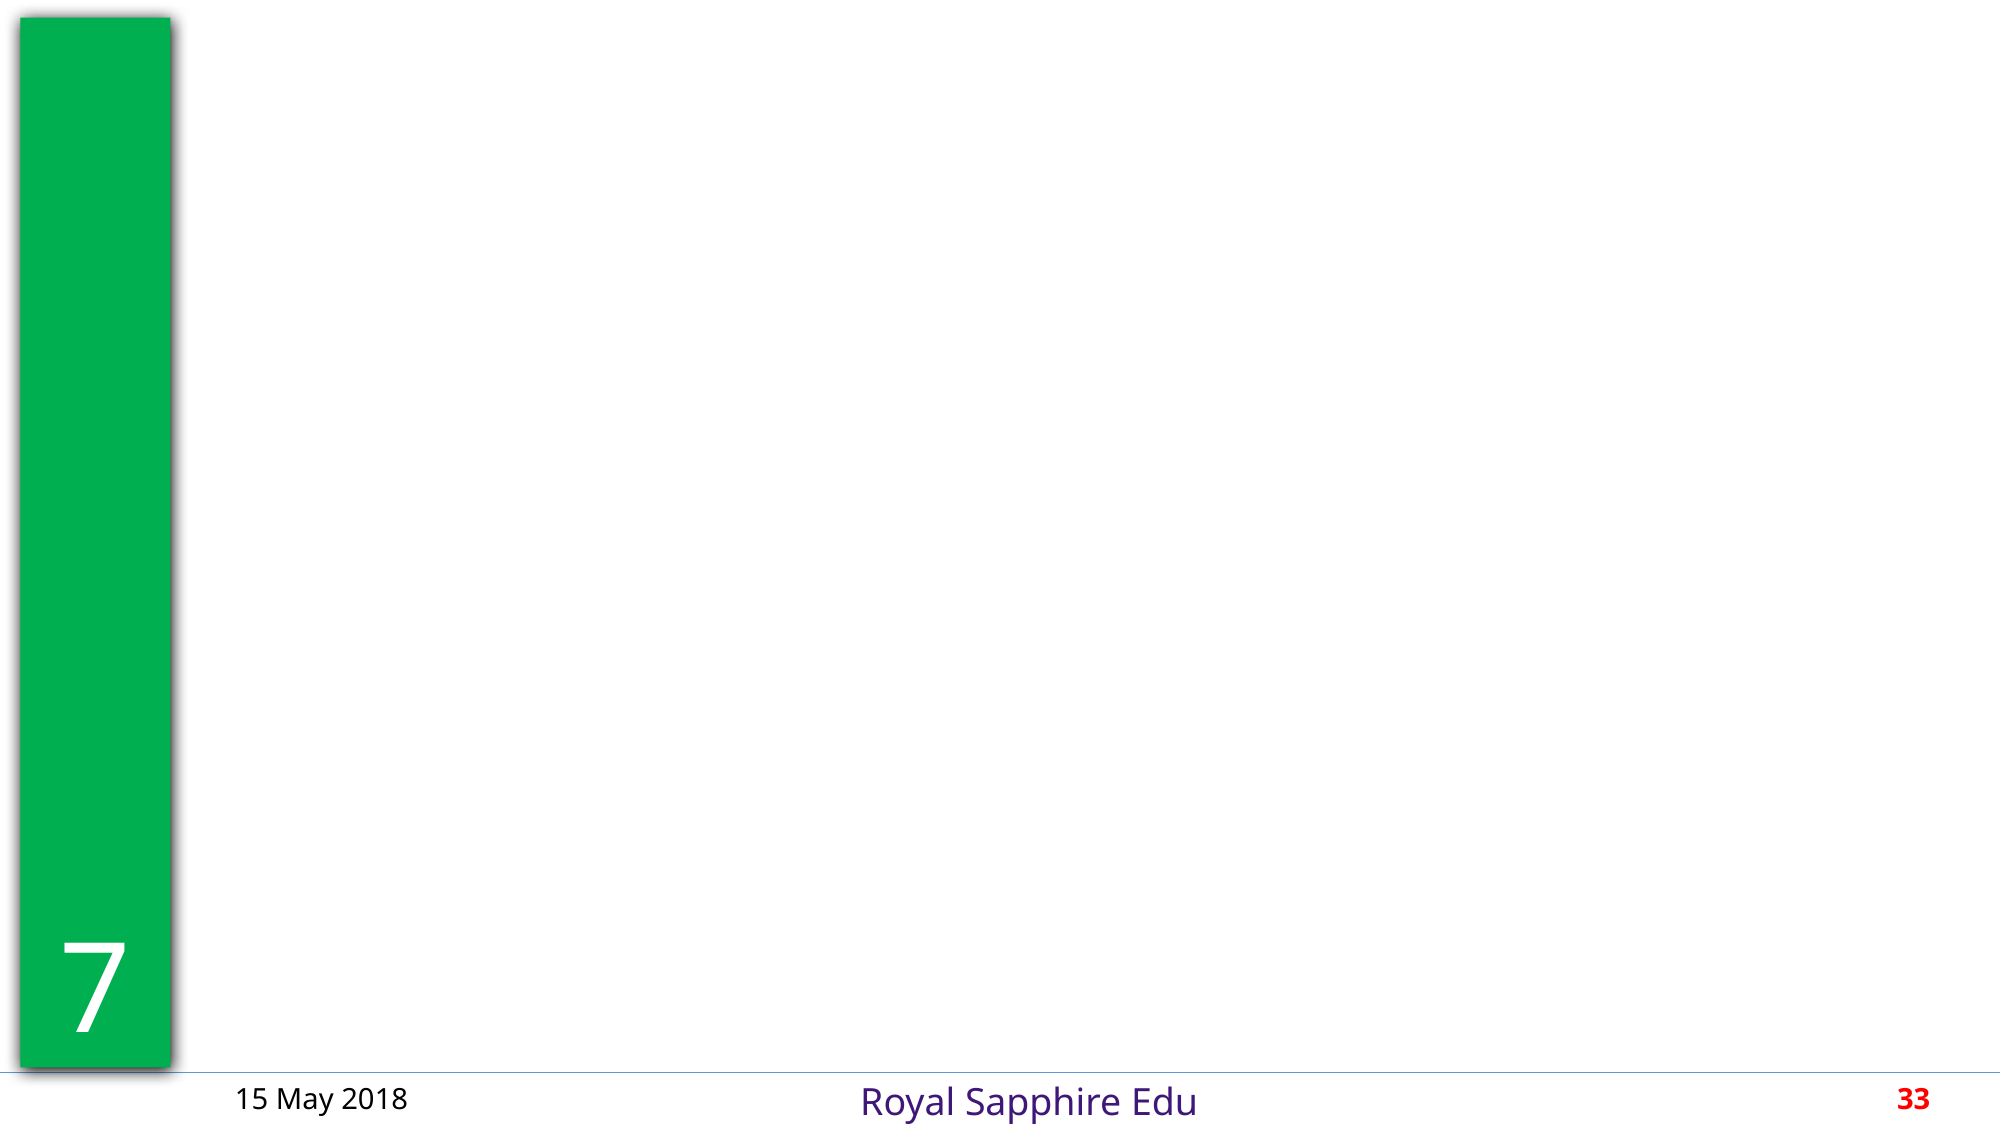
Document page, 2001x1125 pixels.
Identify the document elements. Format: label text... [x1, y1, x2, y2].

slide_number 33 [1495, 1072, 1946, 1115]
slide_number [220, 1072, 671, 1115]
list 7 [20, 17, 171, 1068]
